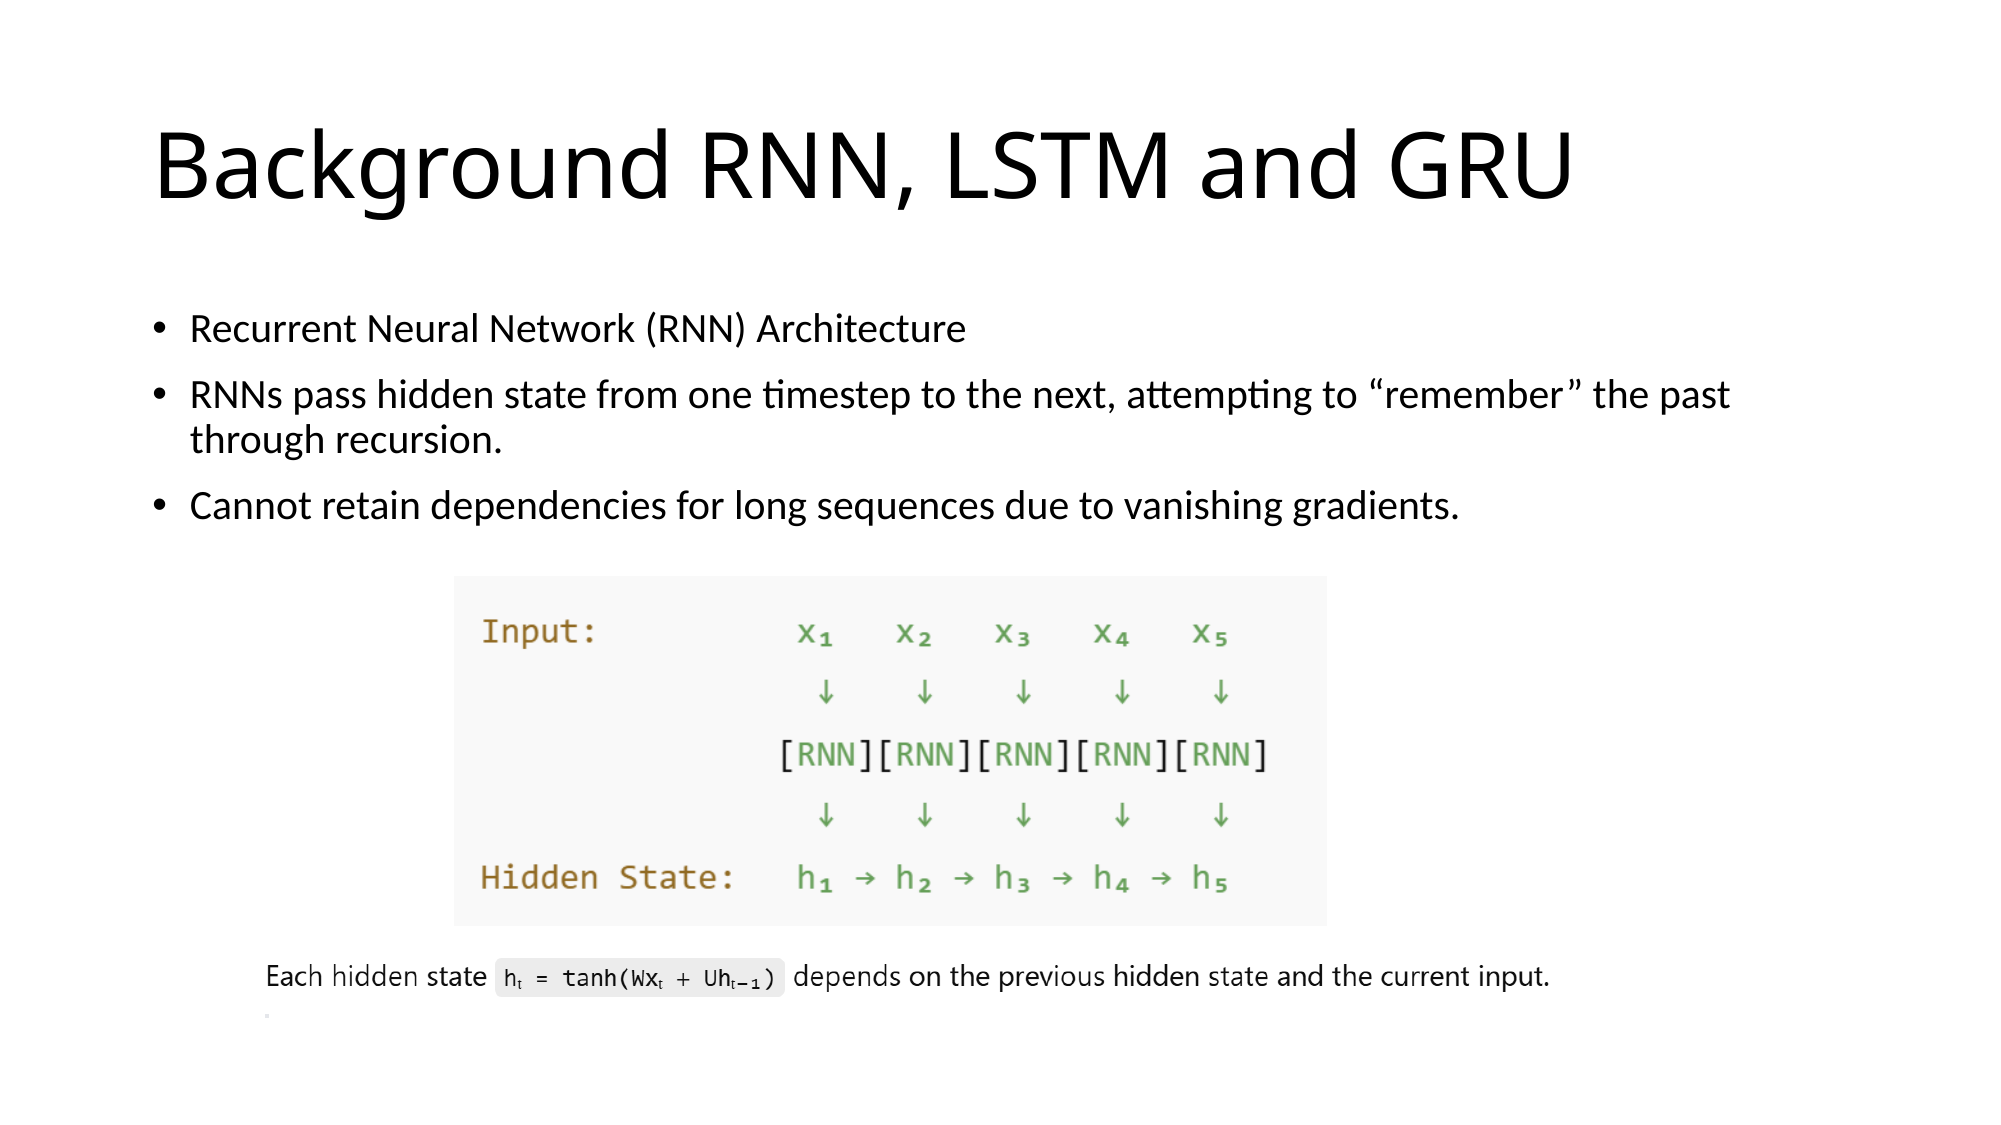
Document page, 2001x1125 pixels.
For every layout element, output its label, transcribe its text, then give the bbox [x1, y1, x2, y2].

title Background RNN, LSTM and GRU [137, 59, 1863, 278]
list Recurrent Neural Network (RNN) Architecture RNNs pass hidden state from one timestep to the next, attempting to “remember” the past through recursion. Cannot retain dependencies for long sequences due to vanishing gradients. [137, 299, 1863, 1014]
picture [454, 576, 1327, 926]
picture [254, 943, 1574, 1018]
